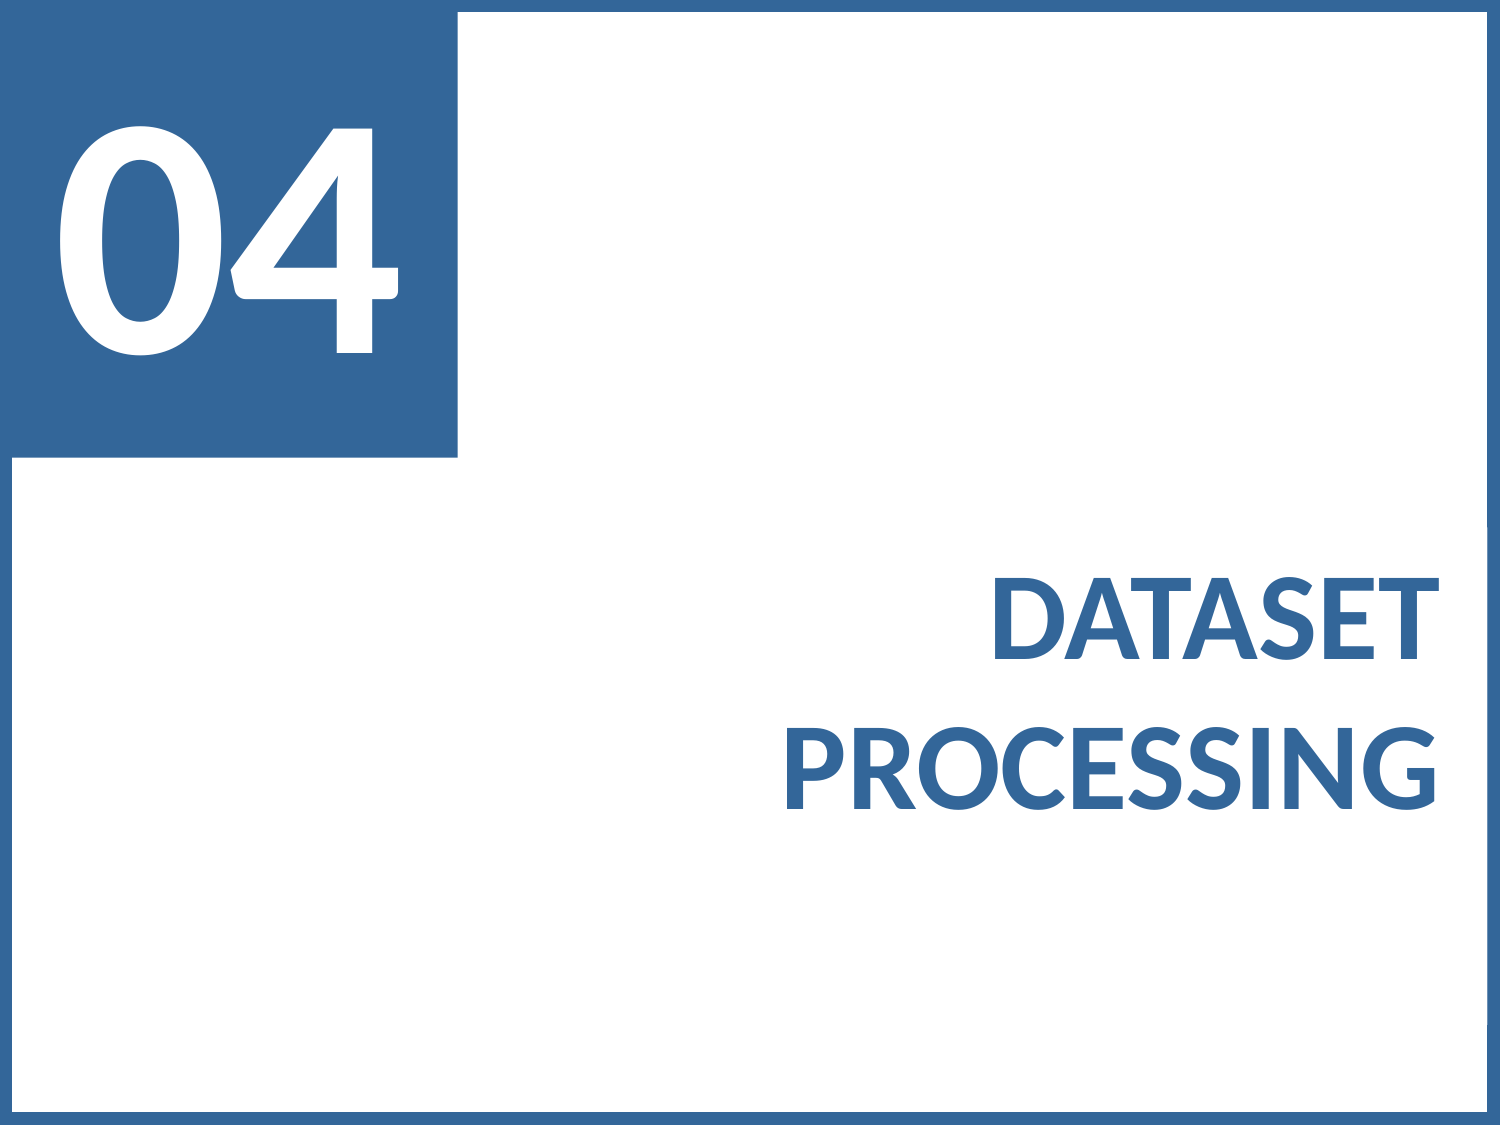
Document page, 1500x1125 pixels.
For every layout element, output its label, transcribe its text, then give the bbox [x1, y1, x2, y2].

text_box Dataset processing [374, 527, 1488, 1025]
text_box 04 [0, 0, 458, 458]
text_box [0, 0, 1500, 1125]
